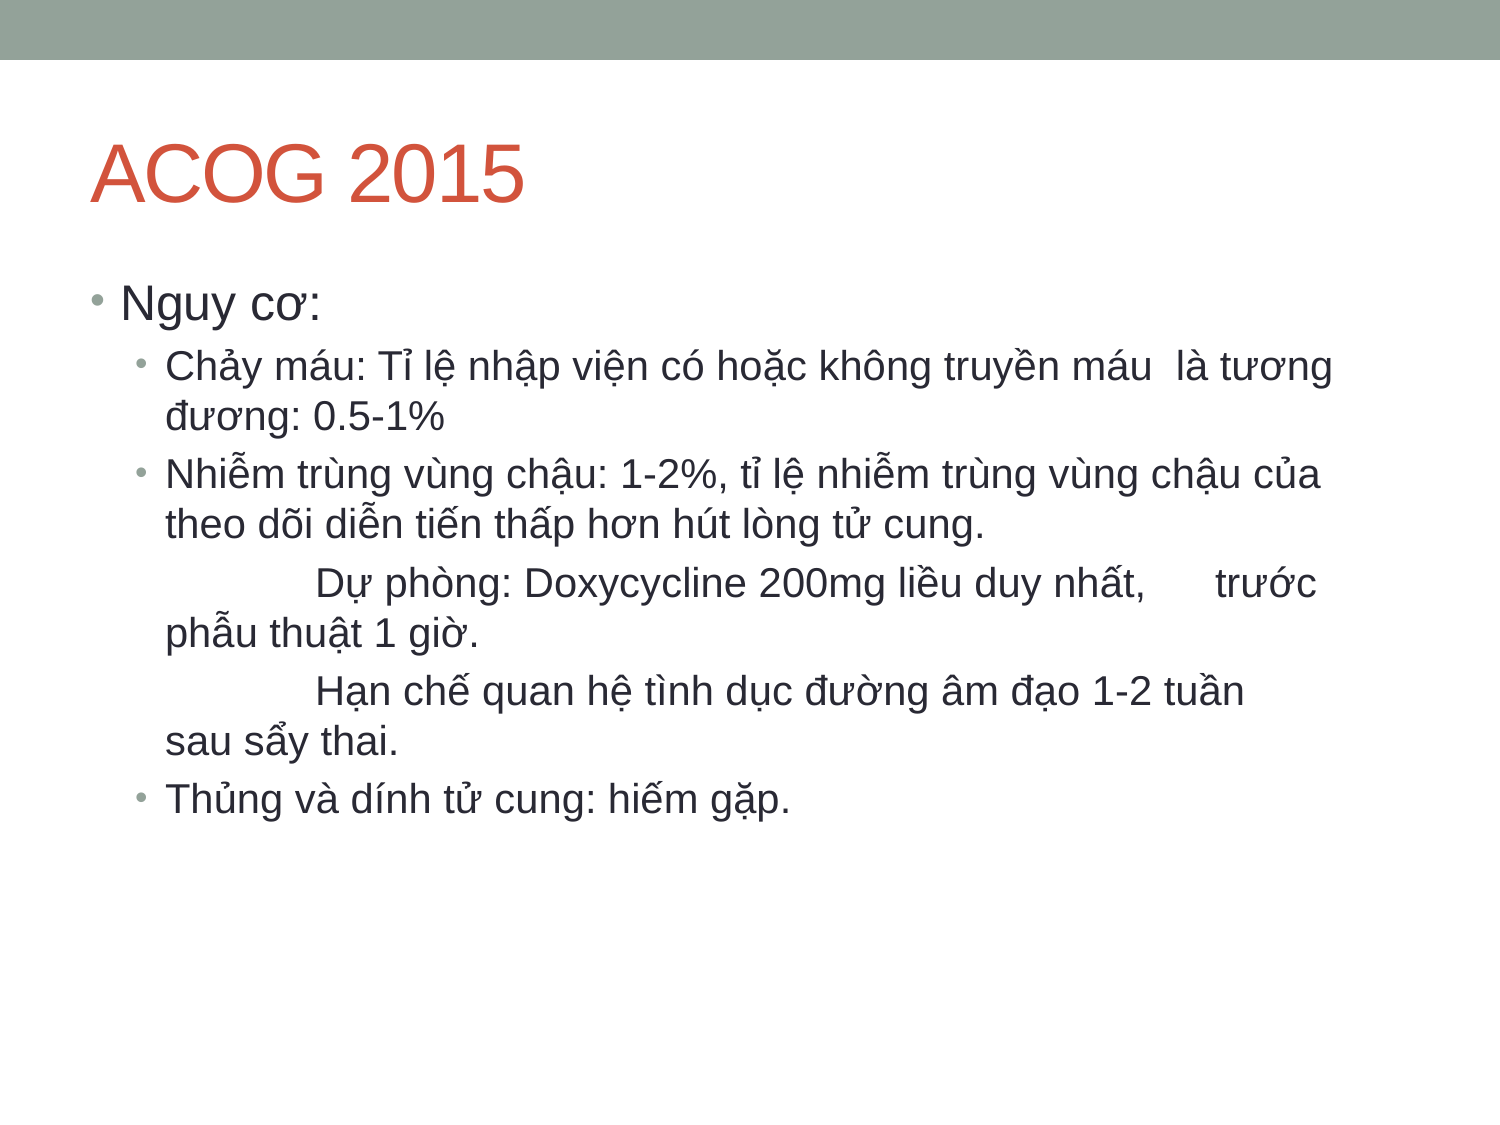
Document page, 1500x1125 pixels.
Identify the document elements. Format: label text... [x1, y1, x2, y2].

list Nguy cơ: Chảy máu: Tỉ lệ nhập viện có hoặc không truyền máu là tương đương: 0.5-1% Nhiễm trùng vùng chậu: 1-2%, tỉ lệ nhiễm trùng vùng chậu của theo dõi diễn tiến thấp hơn hút lòng tử cung. Dự phòng: Doxycycline 200mg liều duy nhất, trước phẫu thuật 1 giờ. Hạn chế quan hệ tình dục đường âm đạo 1-2 tuần sau sẩy thai. Thủng và dính tử cung: hiếm gặp. [75, 262, 1425, 1063]
title ACOG 2015 [75, 87, 1425, 250]
